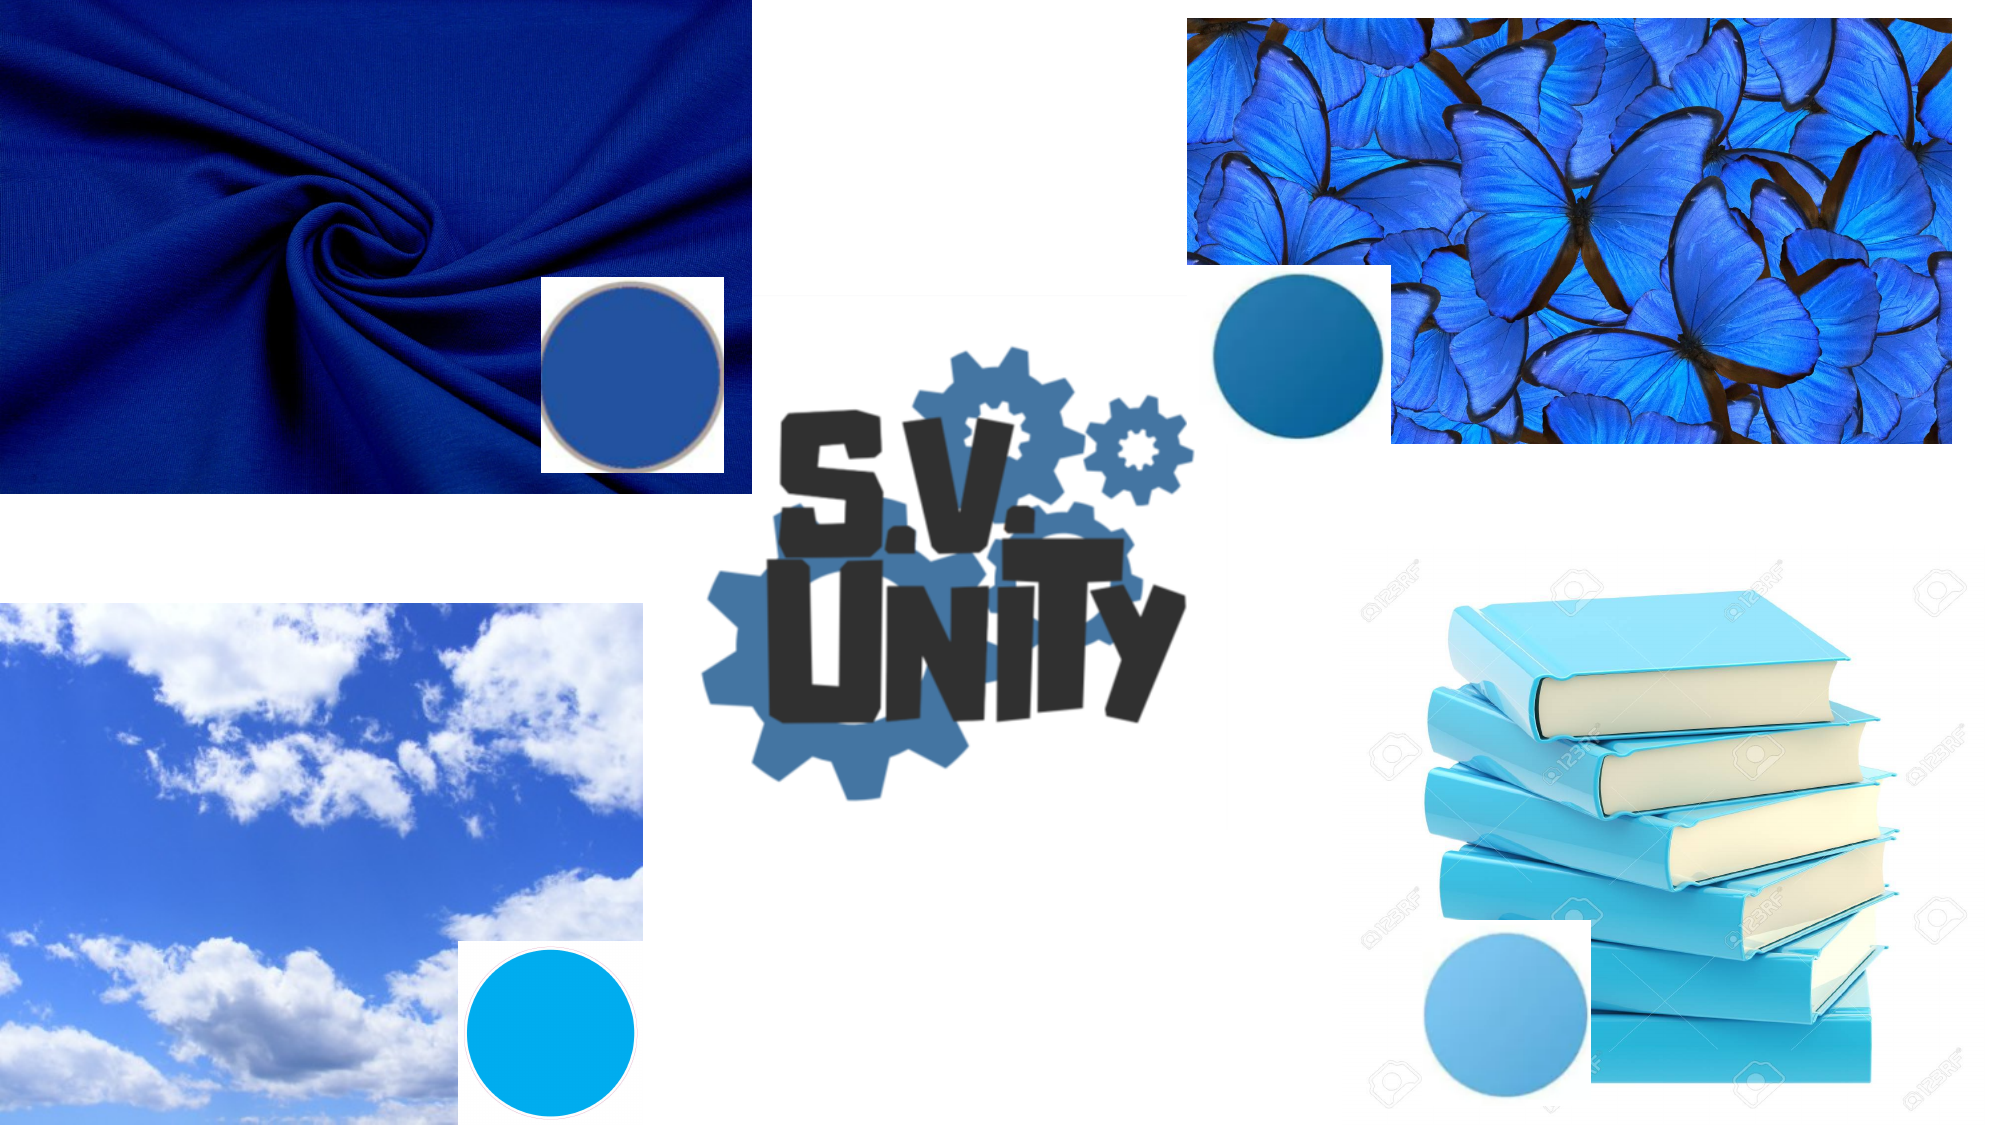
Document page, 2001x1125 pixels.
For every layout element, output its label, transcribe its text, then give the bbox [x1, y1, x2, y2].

picture [0, 0, 1953, 830]
subtitle . [249, 583, 258, 591]
picture [0, 602, 643, 1125]
picture [1341, 544, 1986, 1125]
